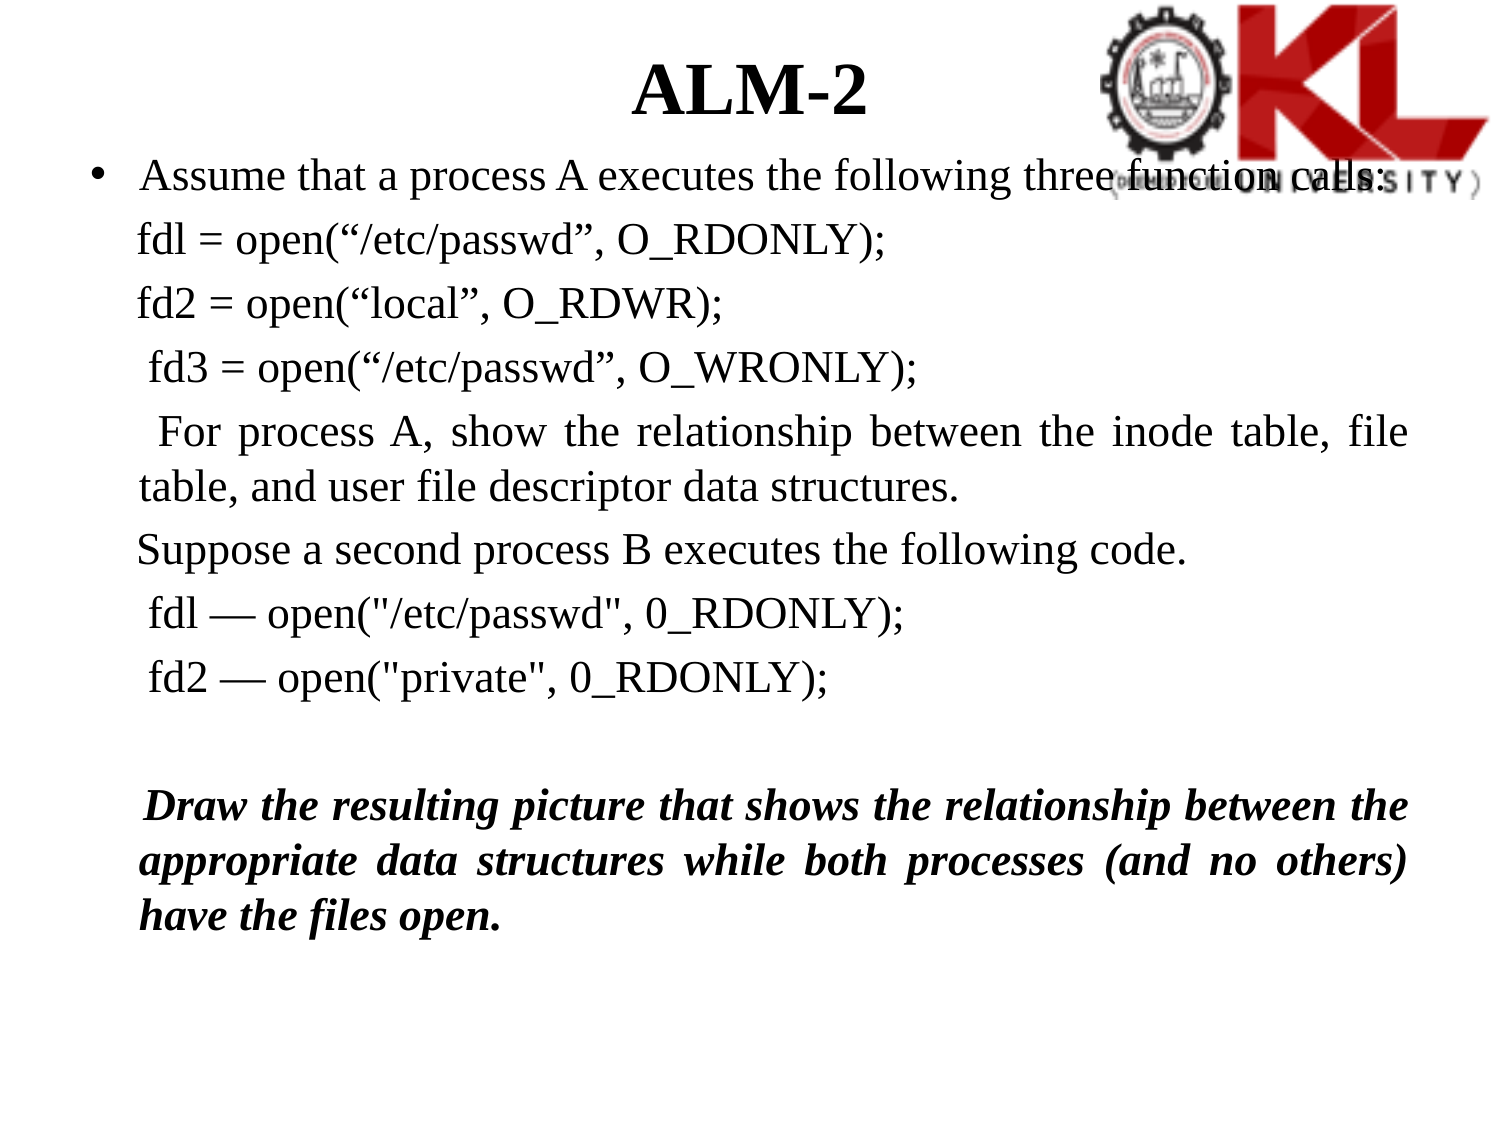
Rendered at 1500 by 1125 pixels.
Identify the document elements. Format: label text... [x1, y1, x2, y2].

title ALM-2 [75, 45, 1094, 125]
picture [1099, 0, 1500, 201]
list Assume that a process A executes the following three function calls: fdl = open(“/etc/passwd”, O_RDONLY); fd2 = open(“local”, O_RDWR); fd3 = open(“/etc/passwd”, O_WRONLY); For process A, show the relationship between the inode table, file table, and user file descriptor data structures. Suppose a second process B executes the following code. fdl — open("/etc/passwd", 0_RDONLY); fd2 — open("private", 0_RDONLY); Draw the resulting picture that shows the relationship between the appropriate data structures while both processes (and no others) have the files open. [75, 137, 1425, 1005]
